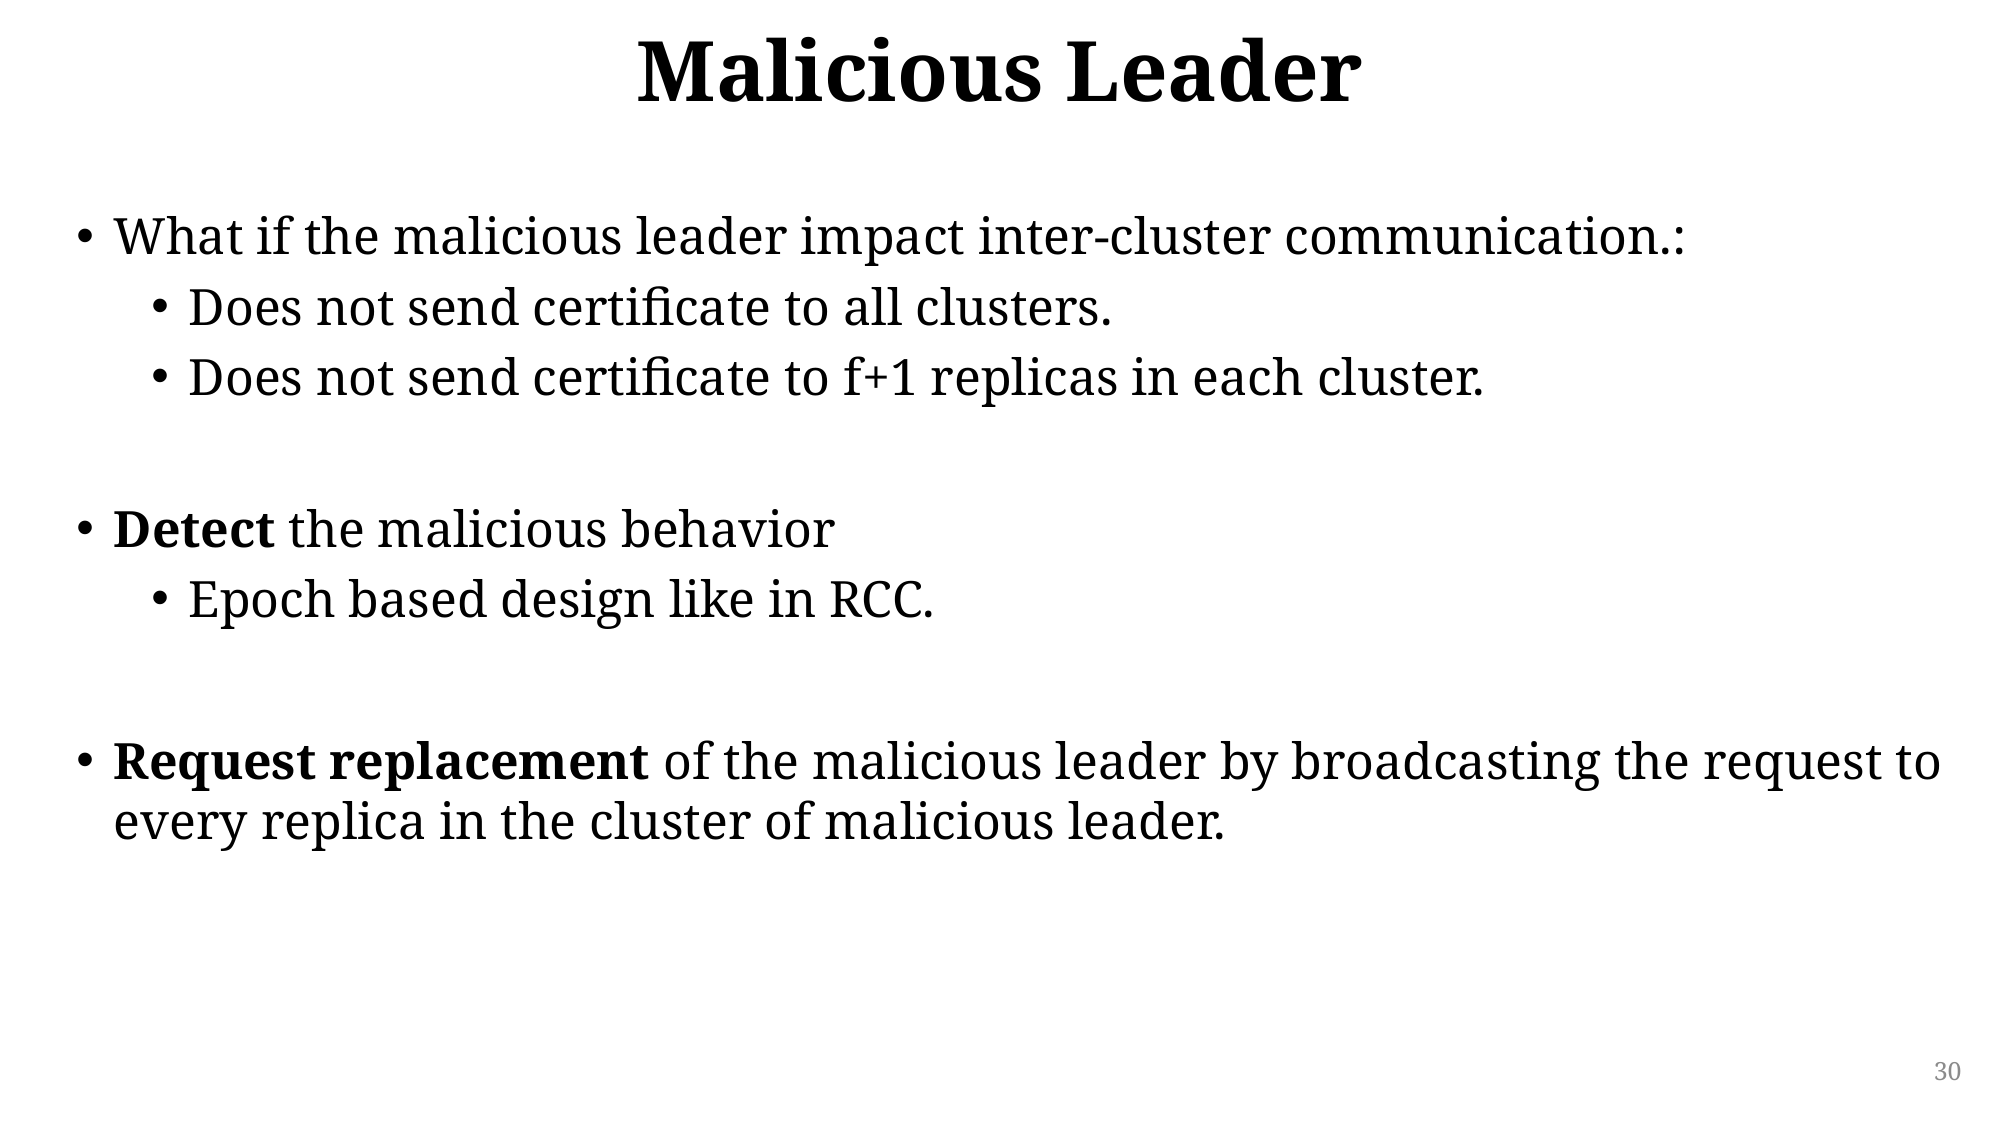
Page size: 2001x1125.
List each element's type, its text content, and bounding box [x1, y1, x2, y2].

title Malicious Leader [137, 0, 1863, 149]
list What if the malicious leader impact inter-cluster communication.: Does not send certificate to all clusters. Does not send certificate to f+1 replicas in each cluster. Detect the malicious behavior Epoch based design like in RCC. Request replacement of the malicious leader by broadcasting the request to every replica in the cluster of malicious leader. [61, 197, 2000, 918]
slide_number 30 [1526, 1042, 1977, 1103]
